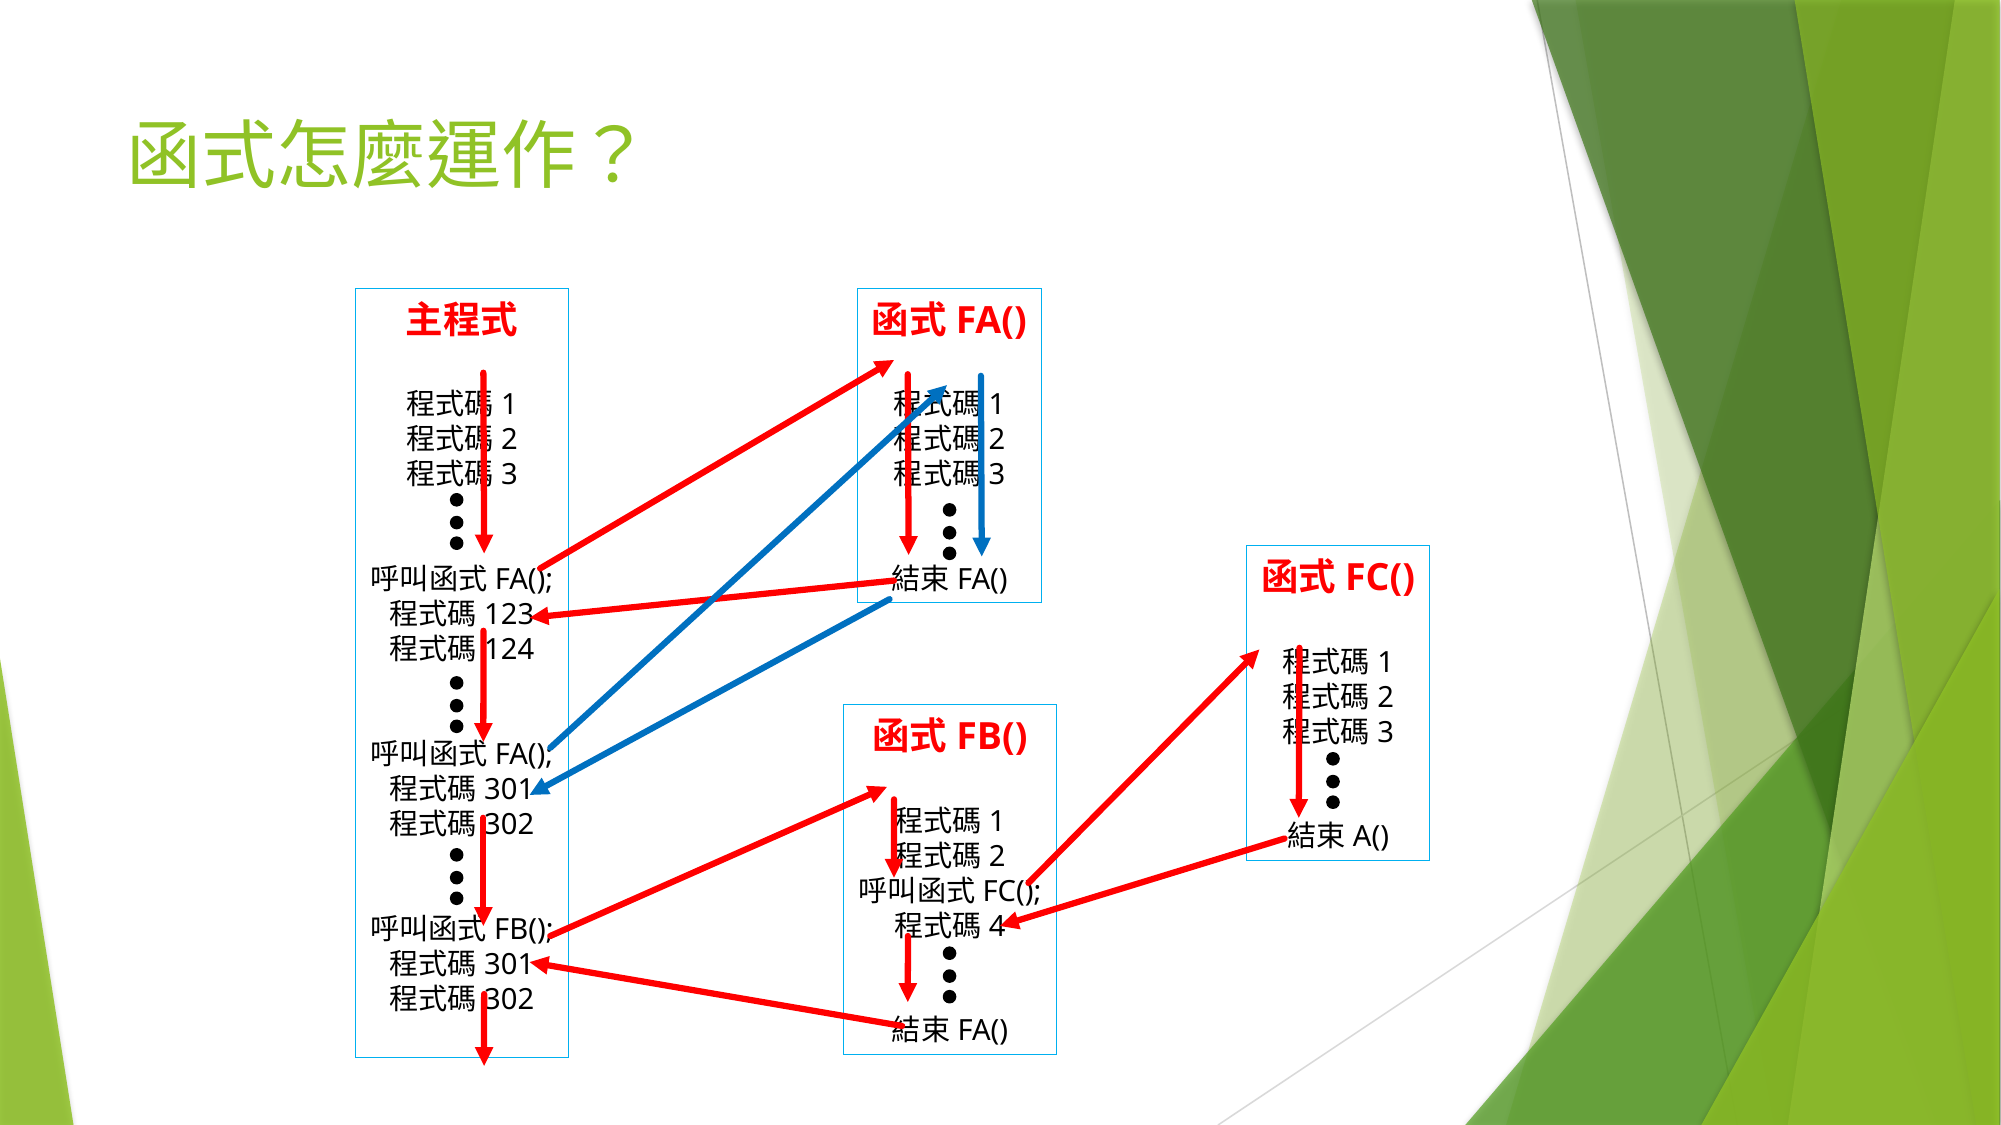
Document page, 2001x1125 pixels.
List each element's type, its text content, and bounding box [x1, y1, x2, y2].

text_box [539, 359, 895, 569]
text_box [1327, 753, 1339, 808]
text_box 函式FC() 程式碼1 程式碼2 程式碼3 結束A() [1246, 545, 1430, 861]
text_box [529, 598, 891, 796]
text_box 主程式 程式碼1 程式碼2 程式碼3 呼叫函式FA(); 程式碼123 程式碼124 呼叫函式FA(); 程式碼301 程式碼302 呼叫函式FB(); 程式碼301 程式碼302 [355, 288, 569, 1058]
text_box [999, 837, 1286, 927]
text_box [529, 579, 544, 598]
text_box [549, 384, 948, 749]
text_box 函式FB() 程式碼1 程式碼2 呼叫函式FC(); 程式碼4 結束FA() [843, 704, 1057, 1055]
title 函式怎麼運作？ [111, 99, 1522, 317]
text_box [450, 849, 463, 905]
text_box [549, 786, 888, 937]
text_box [943, 947, 956, 1003]
text_box 函式FA() 程式碼1 程式碼2 程式碼3 結束FA() [857, 288, 1042, 603]
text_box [1027, 648, 1260, 837]
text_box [450, 677, 463, 733]
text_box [529, 961, 903, 1027]
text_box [951, 504, 956, 560]
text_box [450, 494, 463, 549]
